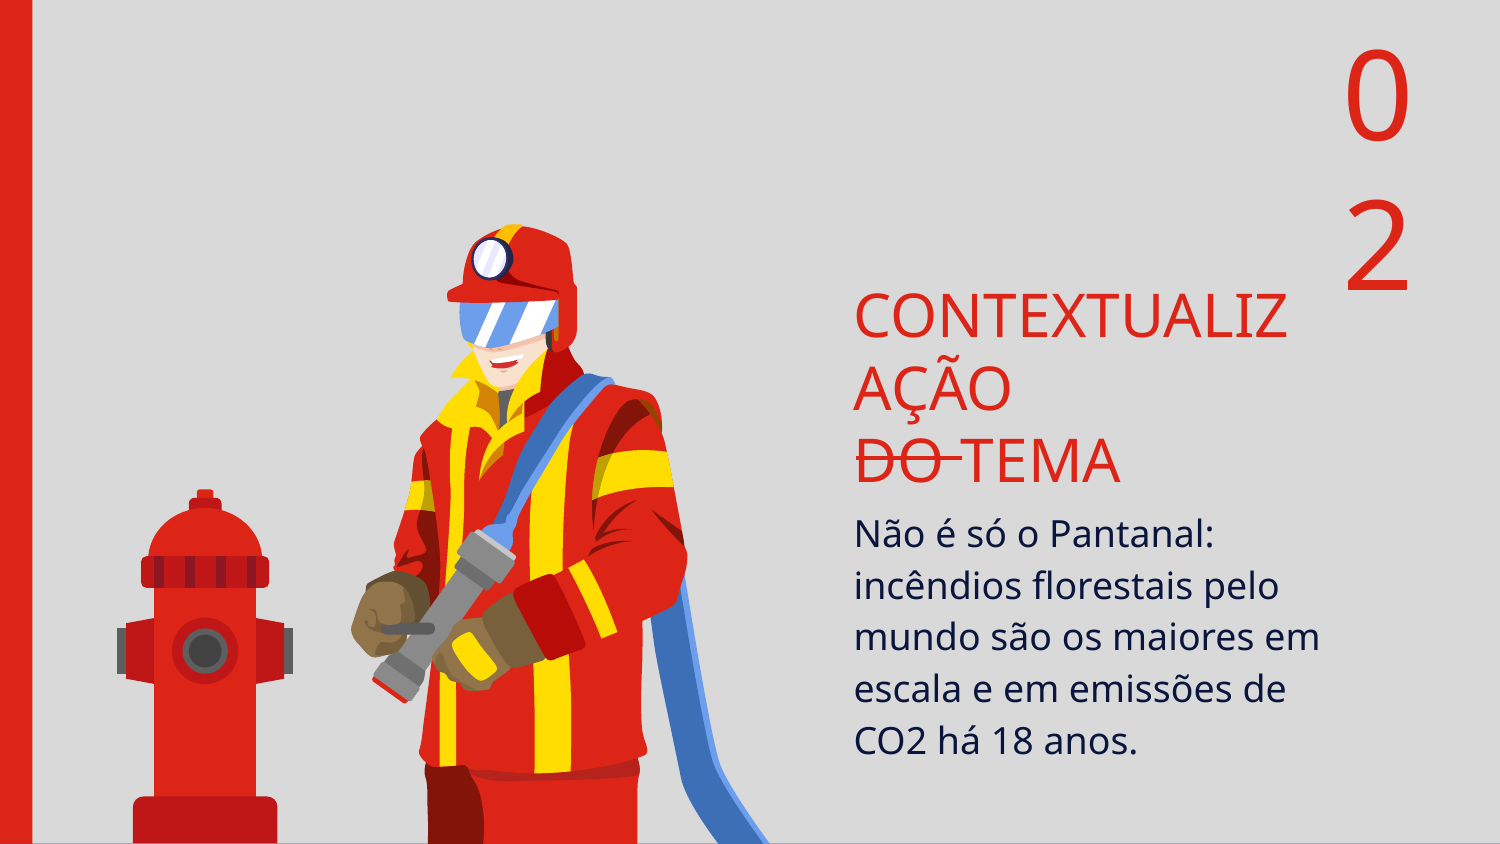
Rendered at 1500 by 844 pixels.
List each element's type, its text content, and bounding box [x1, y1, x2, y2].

title CONTEXTUALIZAÇÃO DO TEMA [838, 262, 1342, 413]
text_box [116, 224, 772, 844]
text_box 02 [1327, 0, 1500, 330]
text_box [32, 0, 1500, 844]
subtitle Não é só o Pantanal: incêndios florestais pelo mundo são os maiores em escala e em emissões de CO2 há 18 anos. [838, 488, 1375, 791]
